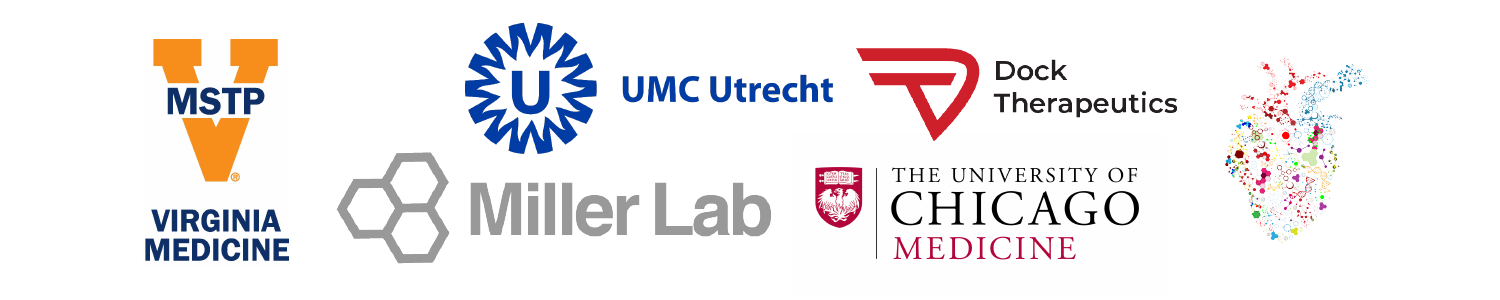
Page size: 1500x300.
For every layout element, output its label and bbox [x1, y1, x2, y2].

picture [1225, 57, 1369, 243]
picture [143, 39, 289, 266]
picture [336, 13, 1178, 295]
